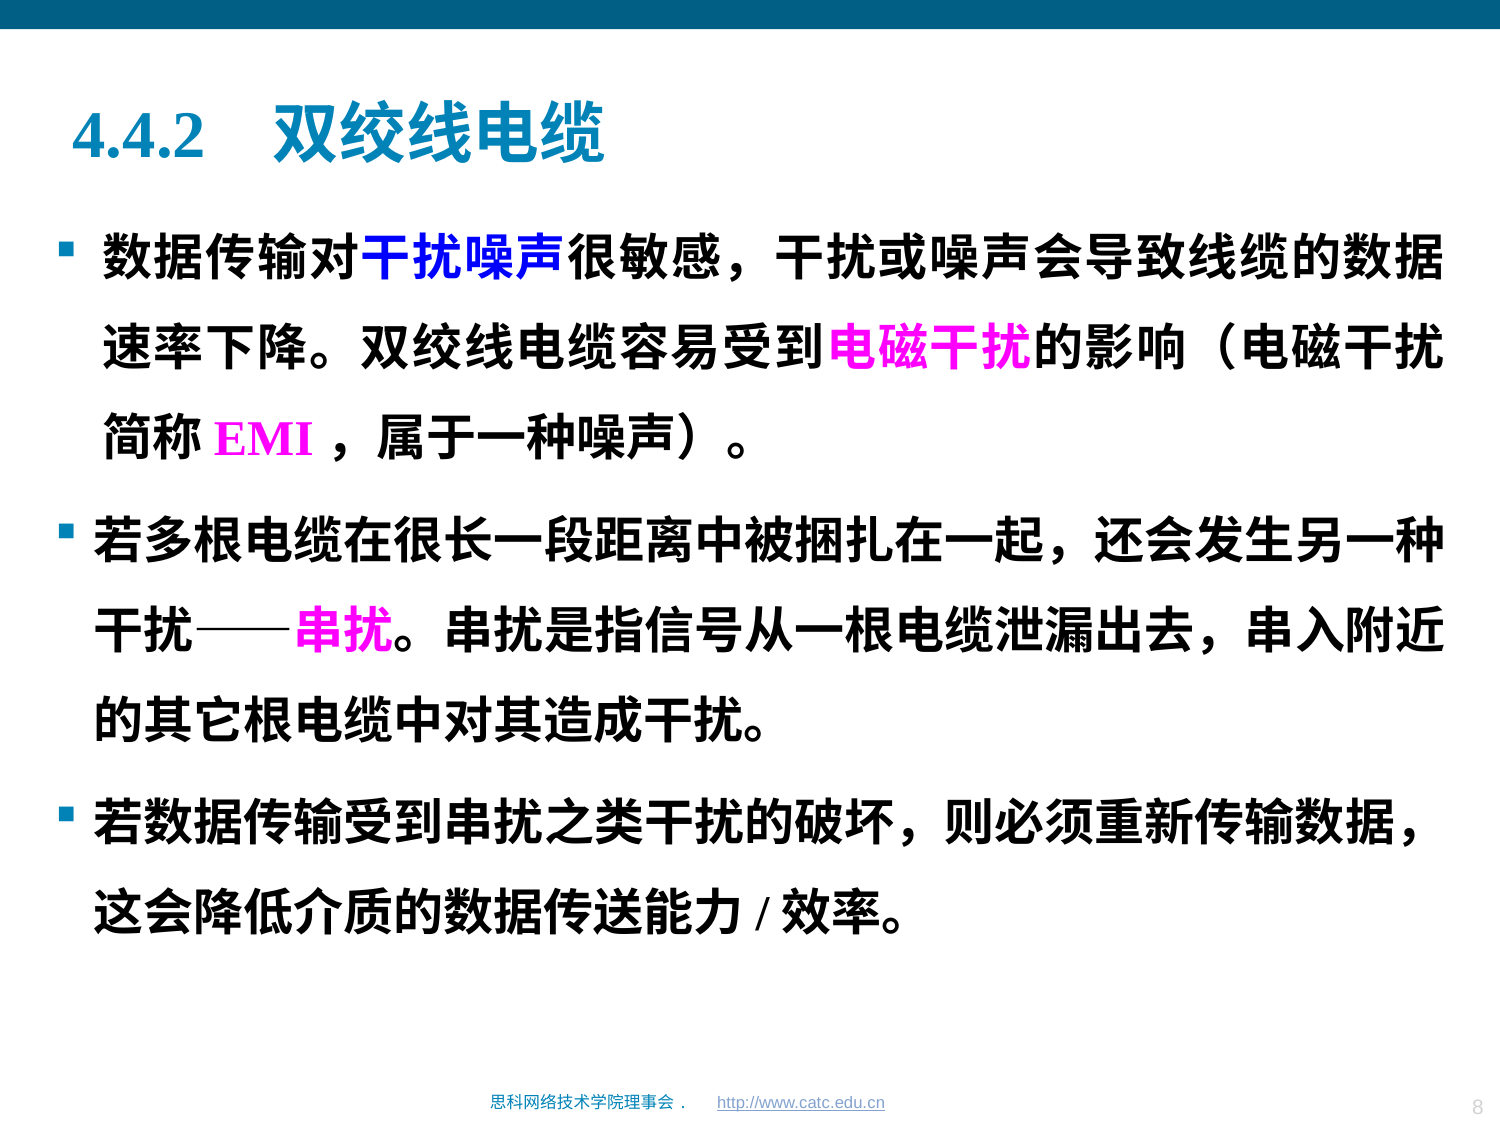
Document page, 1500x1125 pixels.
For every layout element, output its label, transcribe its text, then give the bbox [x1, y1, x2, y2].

picture [642, 1101, 656, 1108]
picture [608, 1095, 621, 1109]
list 数据传输对干扰噪声很敏感，干扰或噪声会导致线缆的数据速率下降。双绞线电缆容易受到电磁干扰的影响（电磁干扰简称EMI，属于一种噪声）。 若多根电缆在很长一段距离中被捆扎在一起，还会发生另一种干扰——串扰。串扰是指信号从一根电缆泄漏出去，串入附近的其它根电缆中对其造成干扰。 若数据传输受到串扰之类干扰的破坏，则必须重新传输数据，这会降低介质的数据传送能力/效率。 [41, 188, 1459, 948]
picture [491, 1095, 497, 1102]
title 4.4.2 双绞线电缆 [59, 0, 1359, 178]
picture [546, 1102, 556, 1109]
